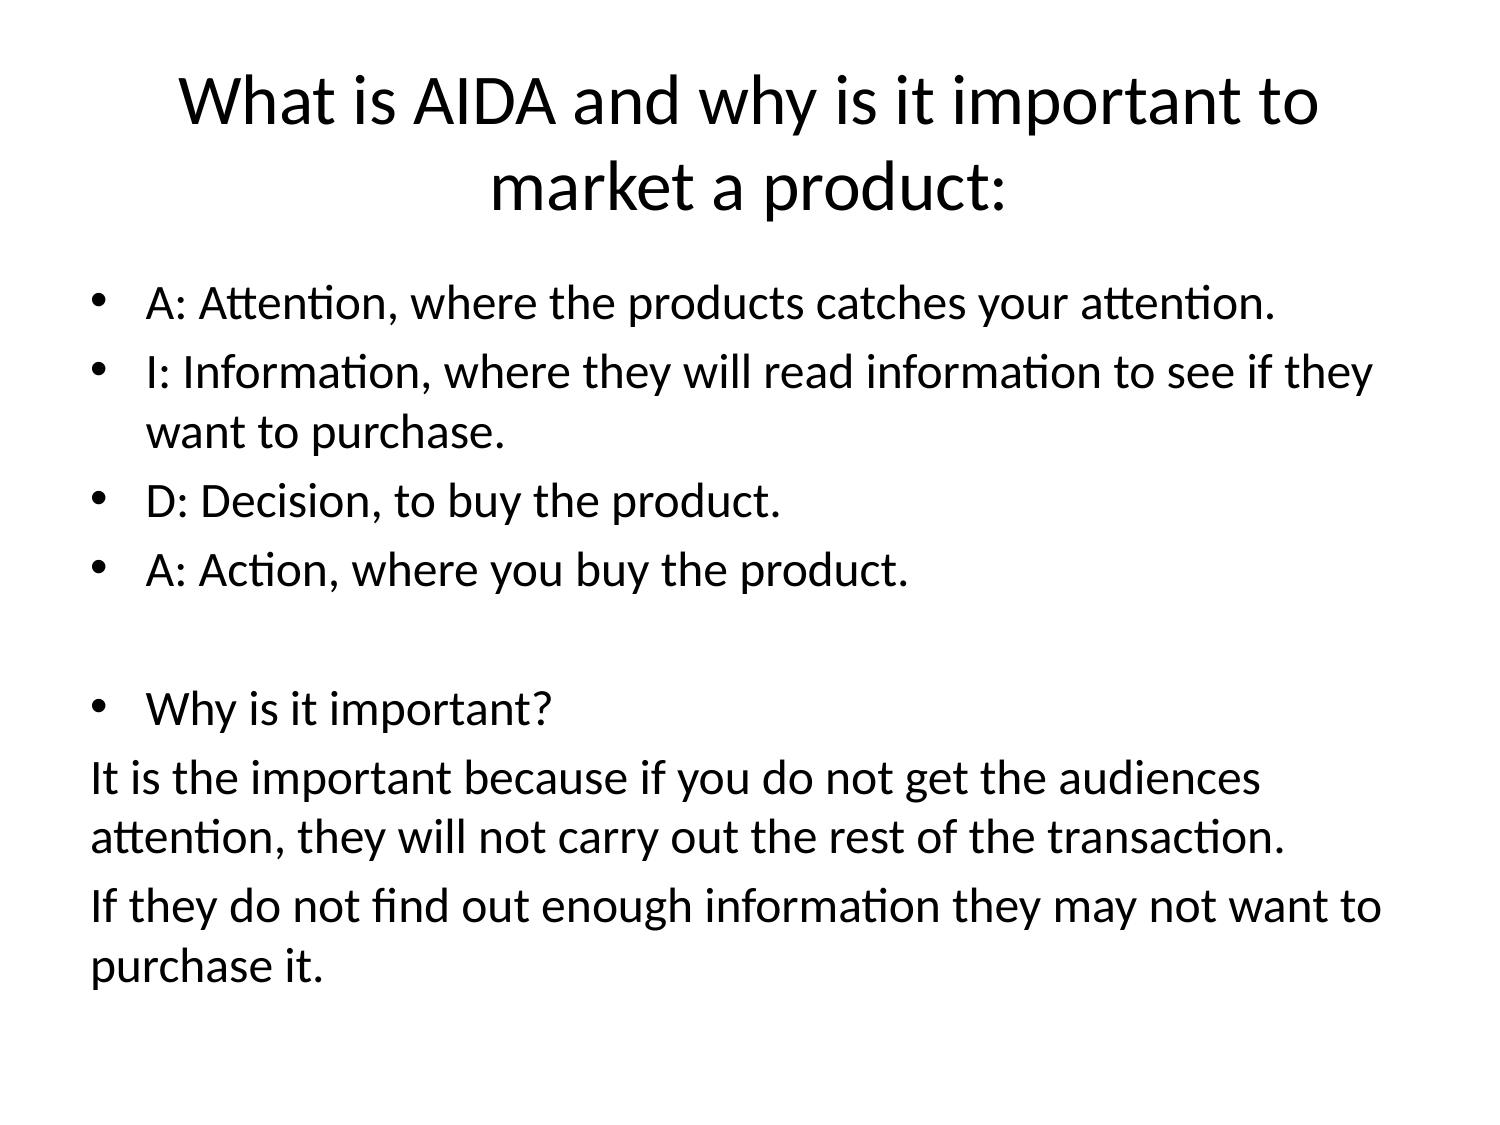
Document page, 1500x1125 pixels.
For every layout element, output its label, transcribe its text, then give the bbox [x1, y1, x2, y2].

list A: Attention, where the products catches your attention. I: Information, where they will read information to see if they want to purchase. D: Decision, to buy the product. A: Action, where you buy the product. Why is it important? It is the important because if you do not get the audiences attention, they will not carry out the rest of the transaction. If they do not find out enough information they may not want to purchase it. [75, 262, 1425, 1005]
title What is AIDA and why is it important to market a product: [75, 45, 1425, 233]
